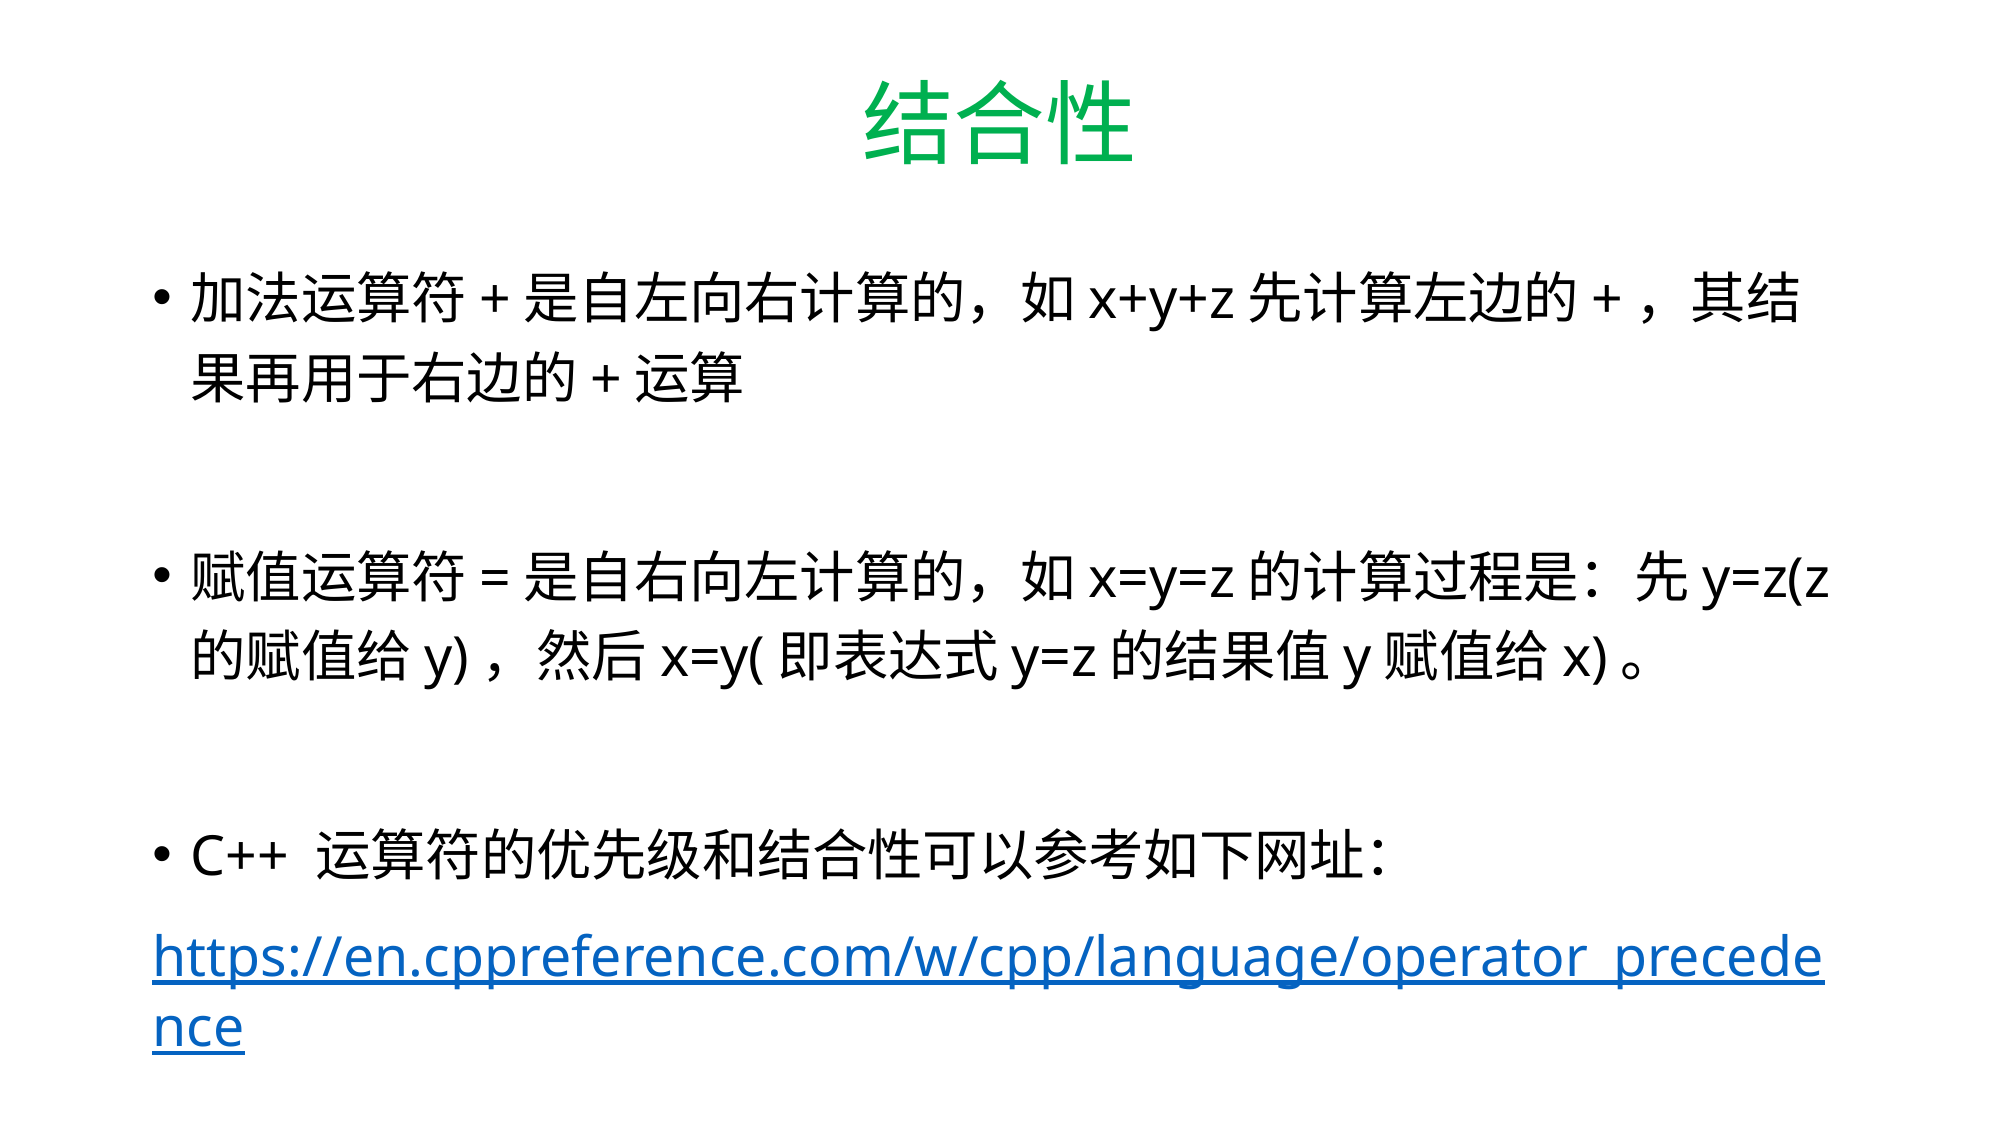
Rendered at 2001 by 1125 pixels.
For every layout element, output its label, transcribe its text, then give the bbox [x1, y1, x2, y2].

title 结合性 [137, 39, 1863, 218]
list 加法运算符+是自左向右计算的，如x+y+z先计算左边的+，其结果再用于右边的+运算 赋值运算符=是自右向左计算的，如x=y=z的计算过程是：先y=z(z的赋值给y)，然后x=y(即表达式y=z的结果值y赋值给x)。 C++ 运算符的优先级和结合性可以参考如下网址： https://en.cppreference.com/w/cpp/language/operator_precedence [137, 242, 1863, 1014]
